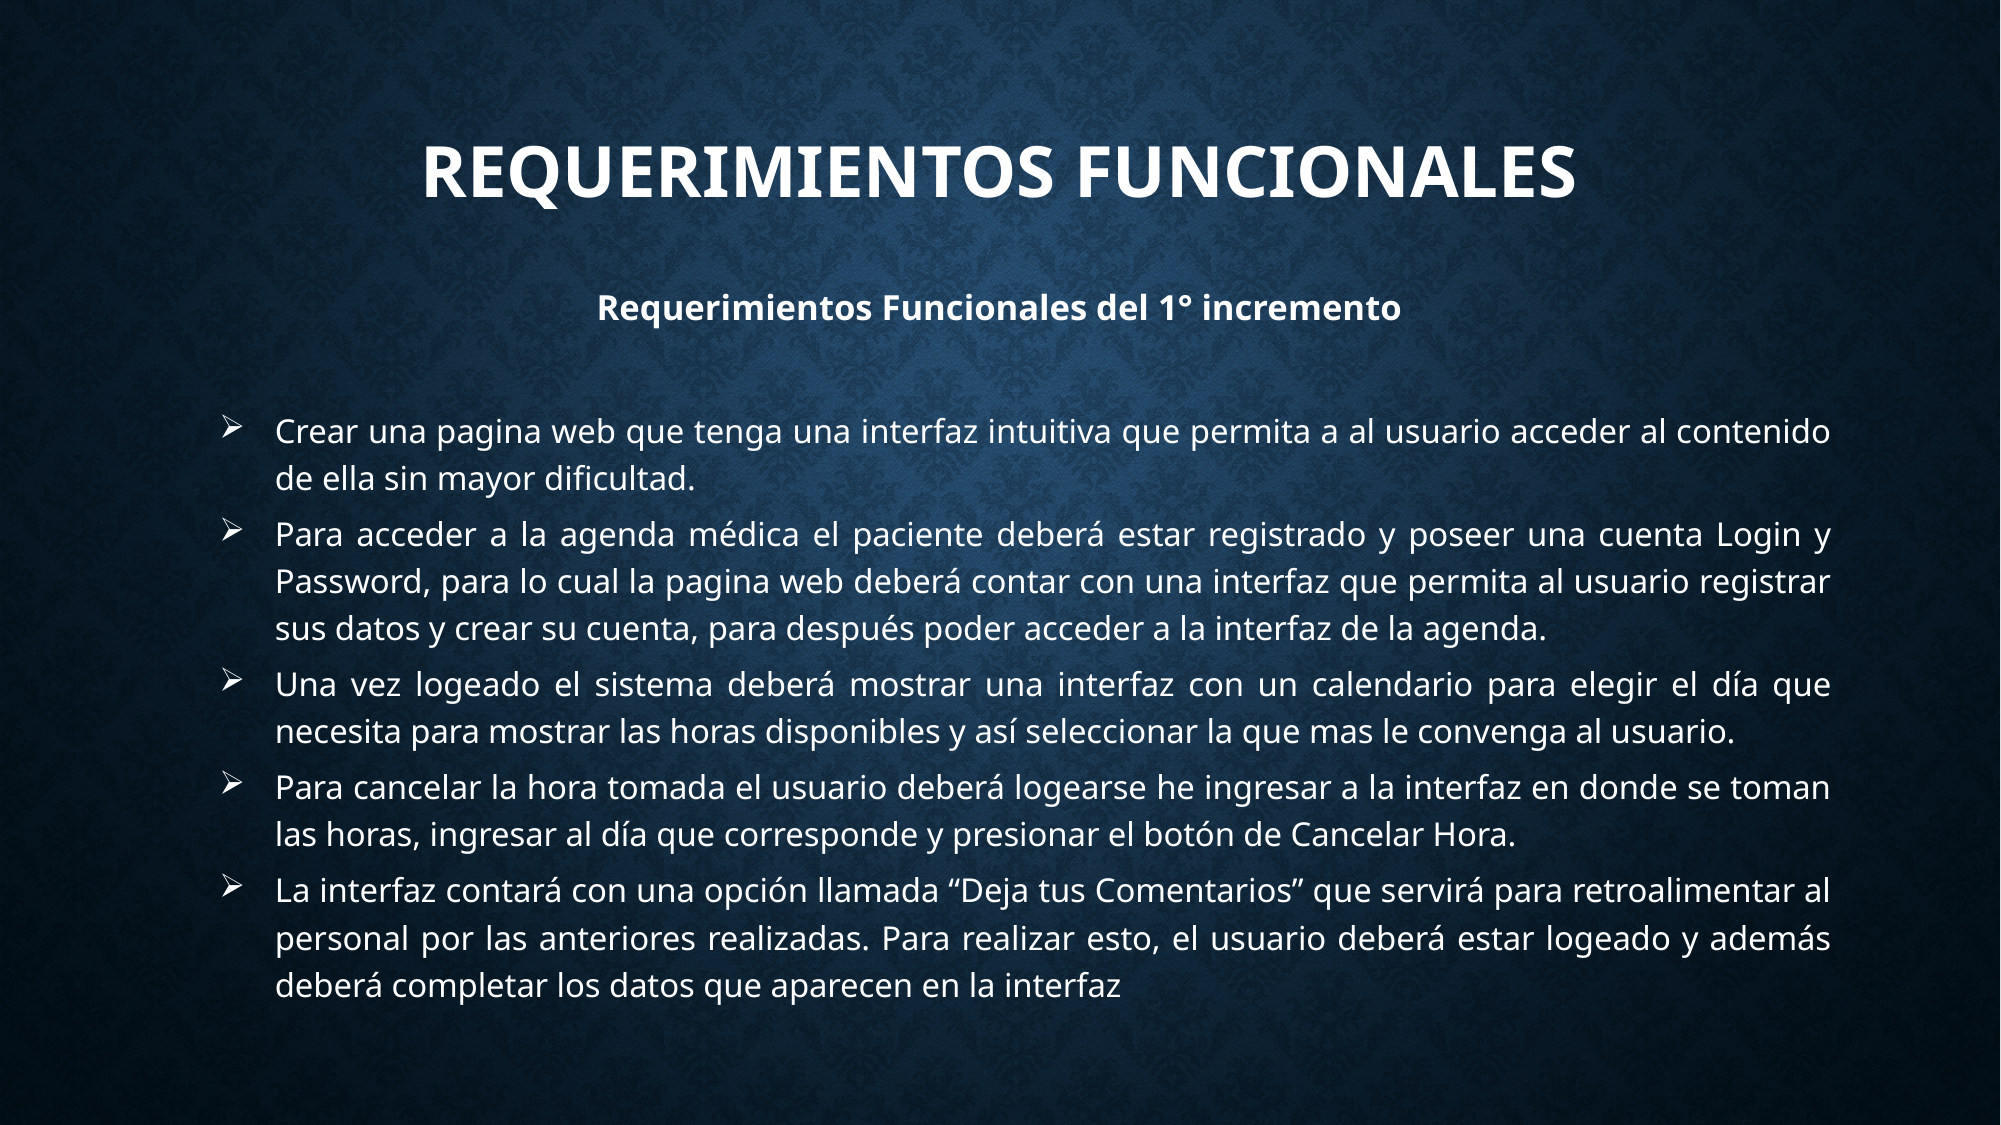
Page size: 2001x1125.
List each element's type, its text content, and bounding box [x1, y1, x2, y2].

title Requerimientos funcionales [149, 99, 1849, 250]
list Requerimientos Funcionales del 1° incremento Crear una pagina web que tenga una interfaz intuitiva que permita a al usuario acceder al contenido de ella sin mayor dificultad. Para acceder a la agenda médica el paciente deberá estar registrado y poseer una cuenta Login y Password, para lo cual la pagina web deberá contar con una interfaz que permita al usuario registrar sus datos y crear su cuenta, para después poder acceder a la interfaz de la agenda. Una vez logeado el sistema deberá mostrar una interfaz con un calendario para elegir el día que necesita para mostrar las horas disponibles y así seleccionar la que mas le convenga al usuario. Para cancelar la hora tomada el usuario deberá logearse he ingresar a la interfaz en donde se toman las horas, ingresar al día que corresponde y presionar el botón de Cancelar Hora. La interfaz contará con una opción llamada “Deja tus Comentarios” que servirá para retroalimentar al personal por las anteriores realizadas. Para realizar esto, el usuario deberá estar logeado y además deberá completar los datos que aparecen en la interfaz [149, 270, 1849, 1025]
